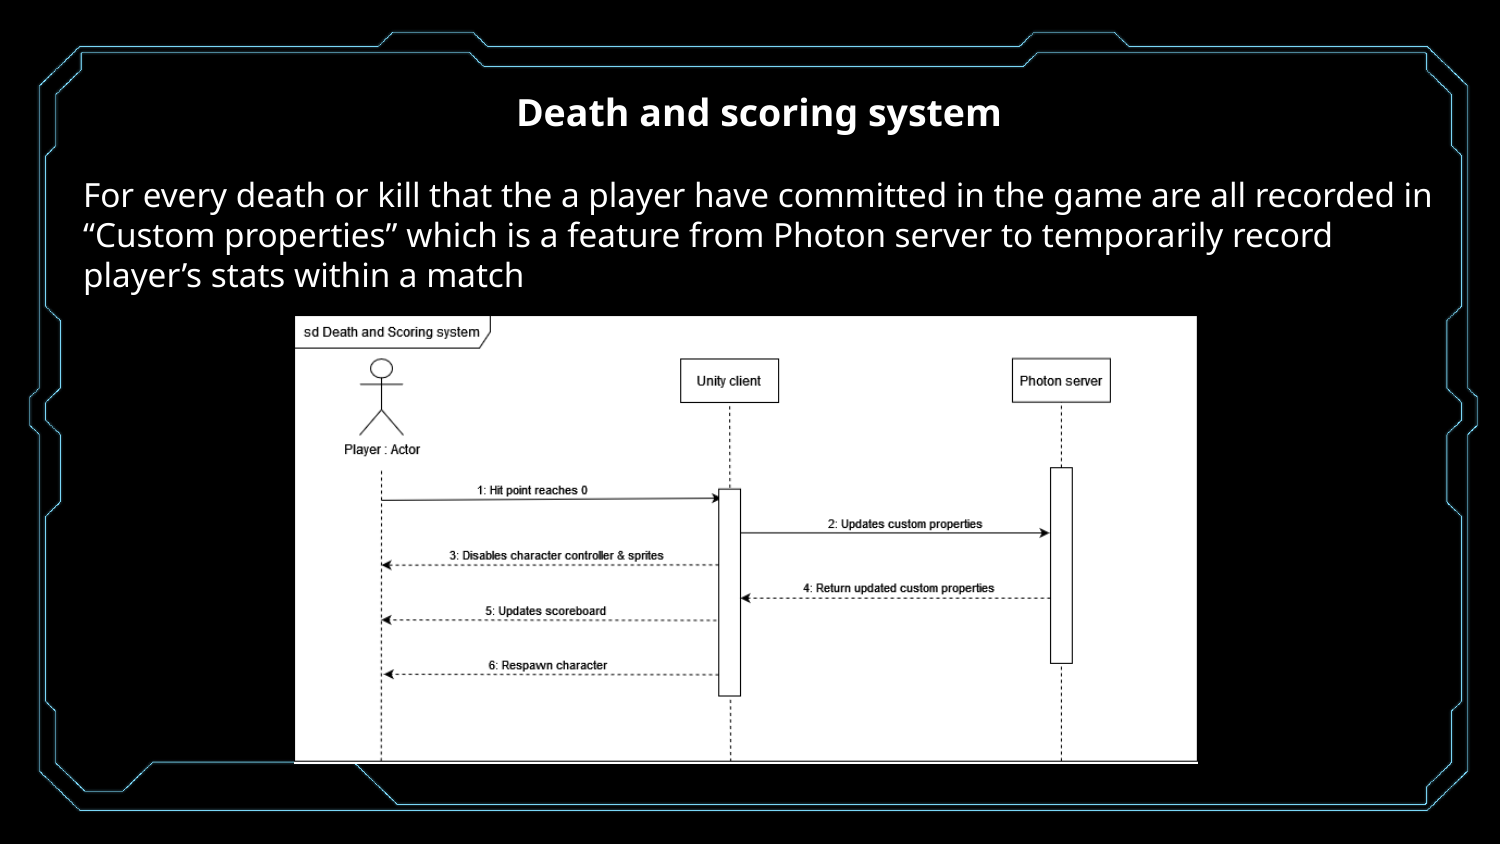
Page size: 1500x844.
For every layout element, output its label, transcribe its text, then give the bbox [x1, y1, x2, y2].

picture [0, 0, 1500, 844]
text_box For every death or kill that the a player have committed in the game are all recorded in “Custom properties” which is a feature from Photon server to temporarily record player’s stats within a match [68, 159, 1451, 363]
text_box Death and scoring system [355, 73, 1164, 130]
